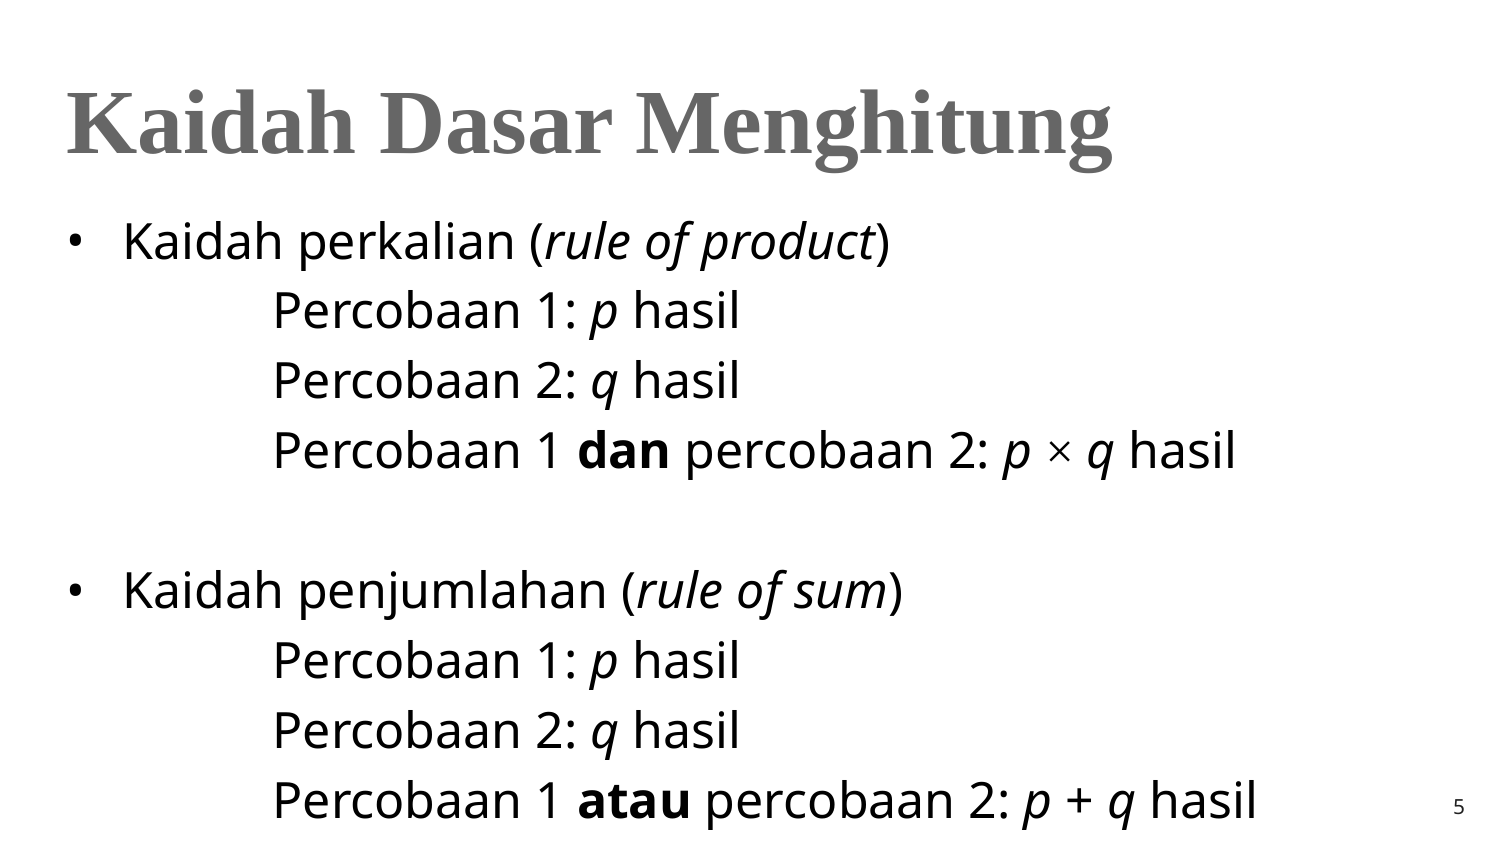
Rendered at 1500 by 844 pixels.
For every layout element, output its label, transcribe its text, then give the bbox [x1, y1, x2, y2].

list Kaidah perkalian (rule of product) Percobaan 1: p hasil Percobaan 2: q hasil Percobaan 1 dan percobaan 2: p × q hasil Kaidah penjumlahan (rule of sum) Percobaan 1: p hasil Percobaan 2: q hasil Percobaan 1 atau percobaan 2: p + q hasil [51, 201, 1449, 750]
slide_number 5 [1389, 764, 1480, 830]
title Kaidah Dasar Menghitung [51, 48, 1449, 180]
